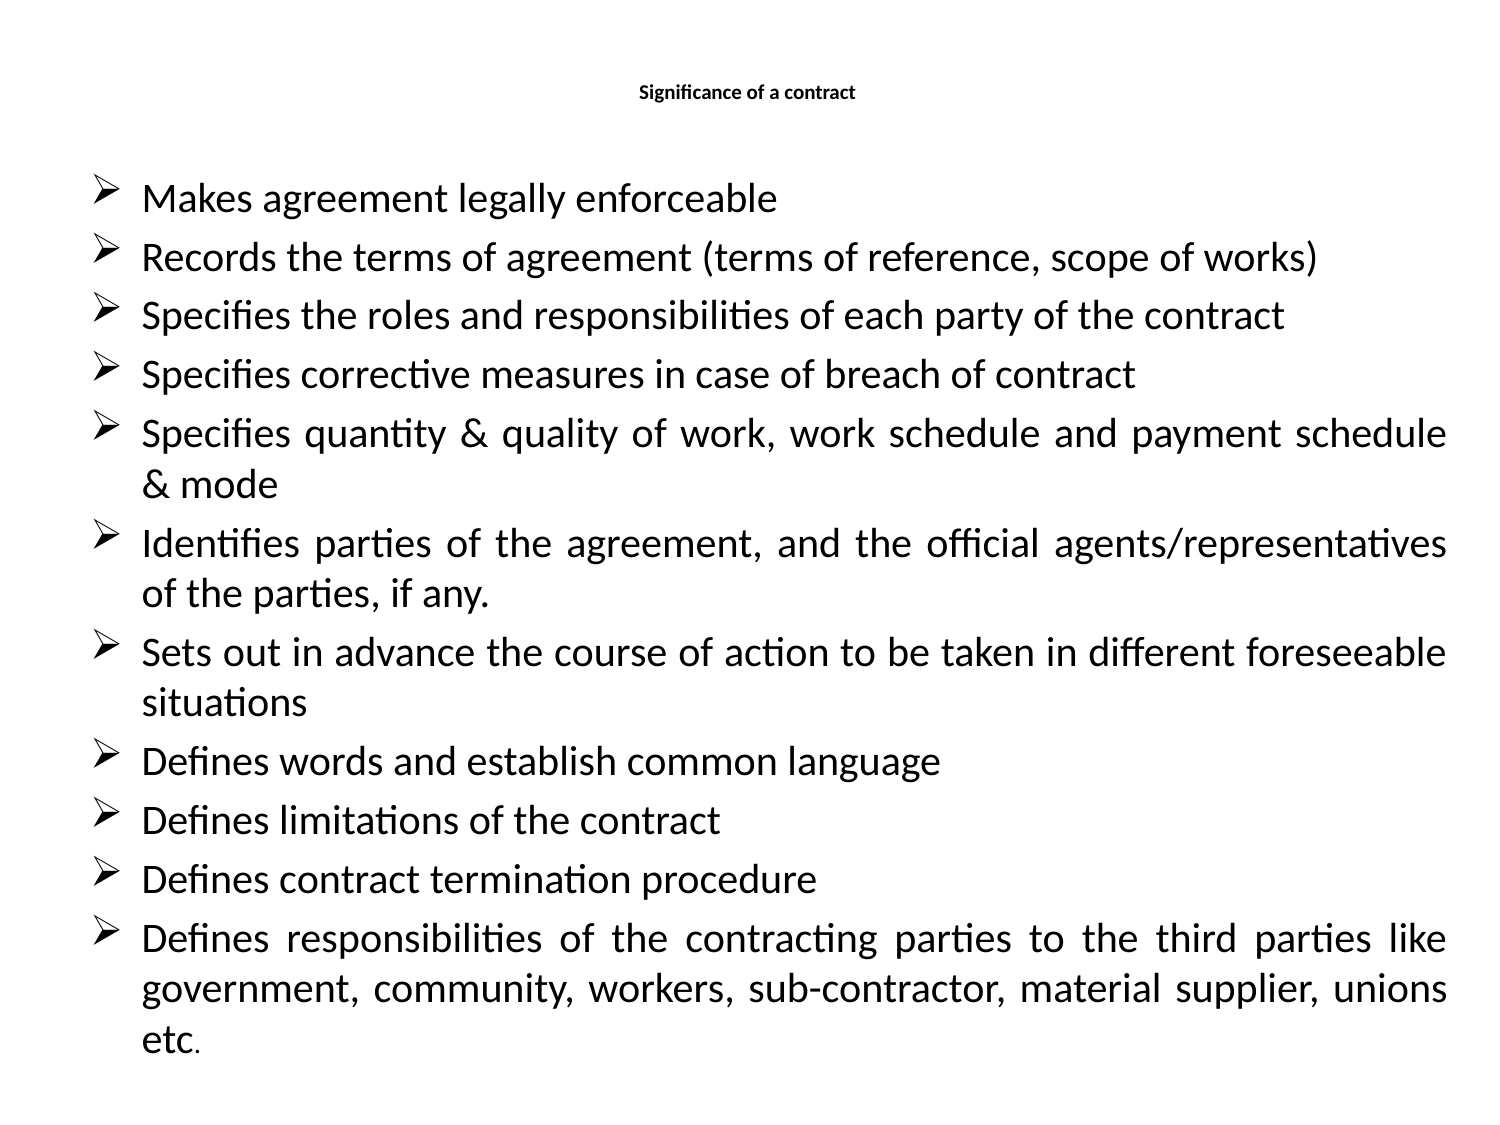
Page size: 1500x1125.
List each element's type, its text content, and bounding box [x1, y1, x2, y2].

list Makes agreement legally enforceable Records the terms of agreement (terms of reference, scope of works) Specifies the roles and responsibilities of each party of the contract Specifies corrective measures in case of breach of contract Specifies quantity & quality of work, work schedule and payment schedule & mode Identifies parties of the agreement, and the official agents/representatives of the parties, if any. Sets out in advance the course of action to be taken in different foreseeable situations Defines words and establish common language Defines limitations of the contract Defines contract termination procedure Defines responsibilities of the contracting parties to the third parties like government, community, workers, sub-contractor, material supplier, unions etc. [75, 162, 1463, 1088]
title Significance of a contract [75, 45, 1425, 138]
